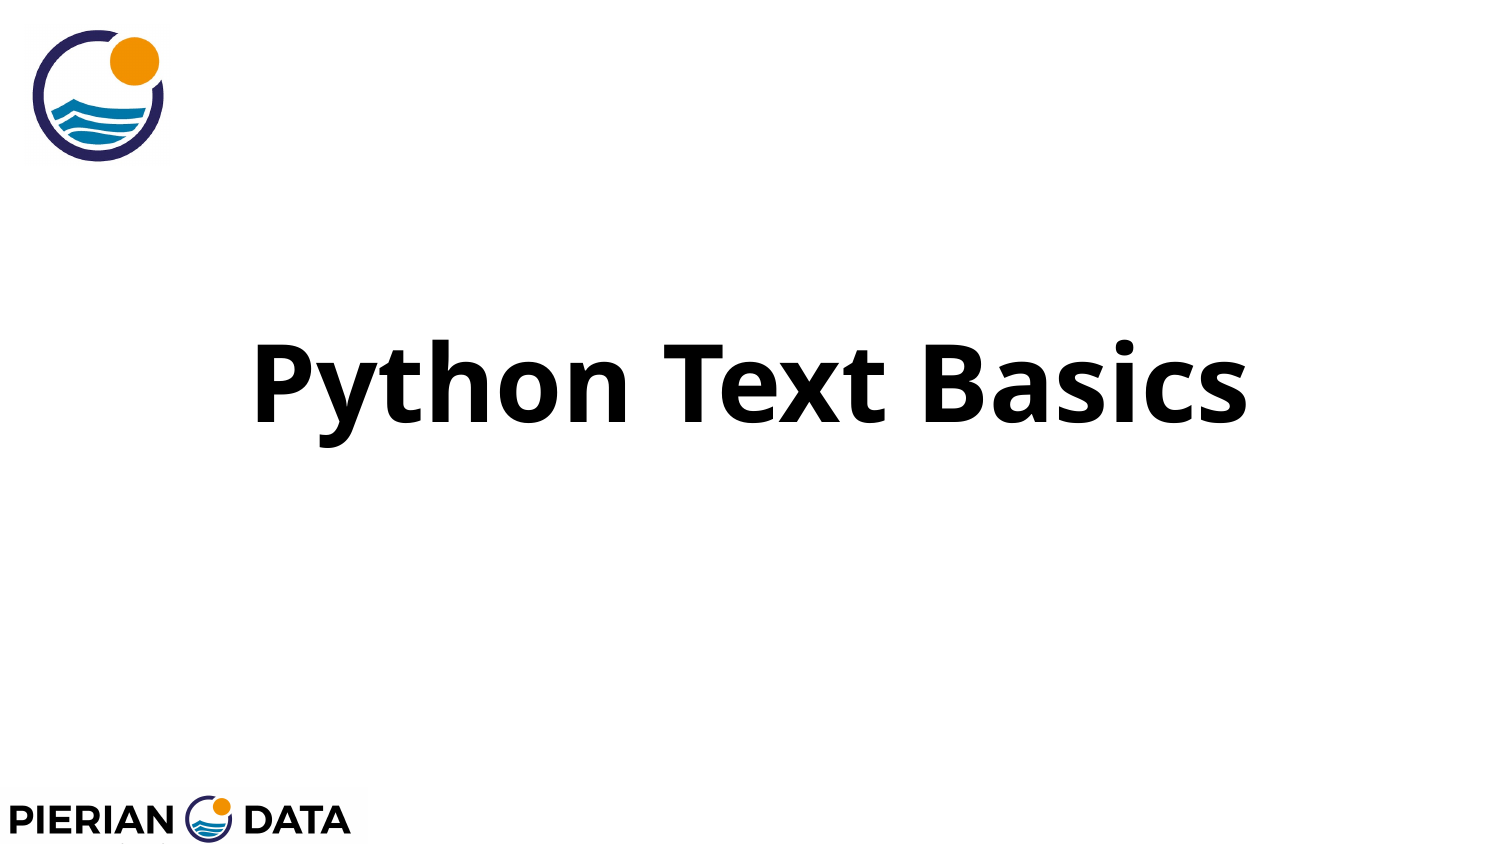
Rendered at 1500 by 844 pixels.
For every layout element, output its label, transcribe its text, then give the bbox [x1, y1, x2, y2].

picture [0, 787, 368, 844]
title Python Text Basics [51, 122, 1449, 459]
picture [24, 24, 172, 167]
